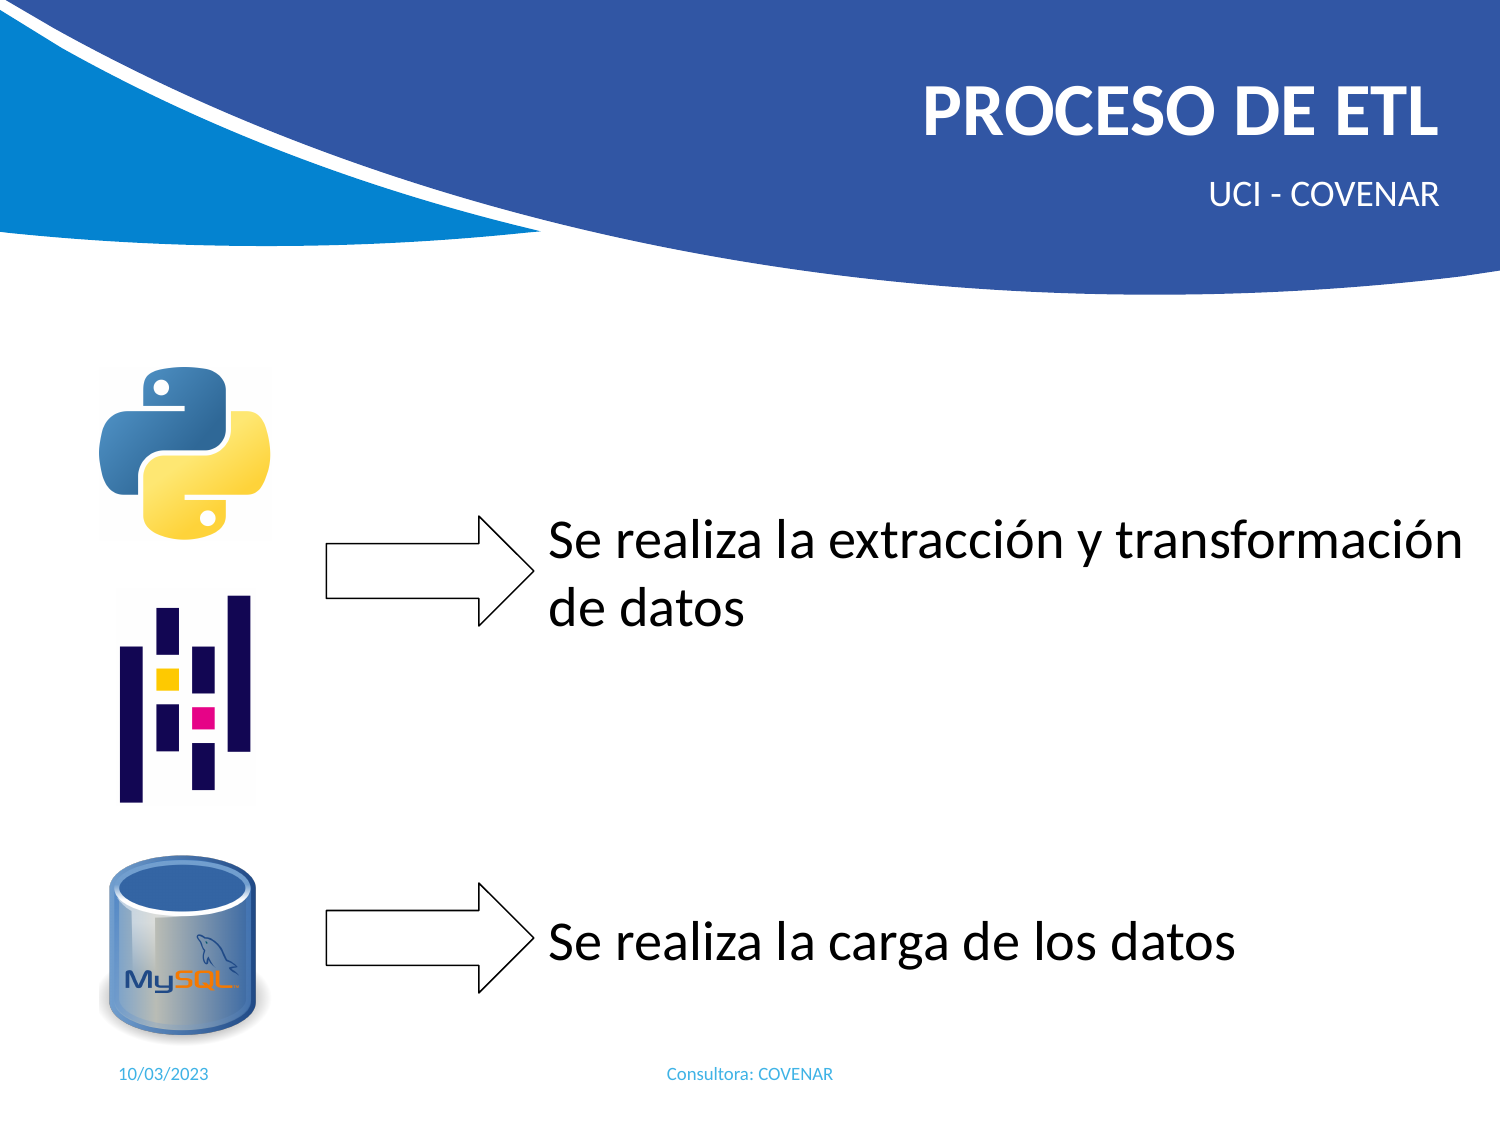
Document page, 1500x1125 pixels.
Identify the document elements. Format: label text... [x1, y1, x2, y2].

picture [99, 367, 272, 542]
picture [99, 825, 272, 1069]
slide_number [103, 1042, 441, 1103]
subtitle UCI - COVENAR [375, 167, 1500, 285]
text_box Se realiza la carga de los datos [533, 888, 1426, 987]
picture [115, 587, 256, 806]
footer Consultora: COVENAR [496, 1042, 1004, 1103]
text_box Se realiza la extracción y transformación de datos [533, 487, 1500, 653]
text_box [326, 516, 533, 626]
text_box [326, 883, 533, 993]
title PROCESO DE ETL [103, 2, 1500, 221]
